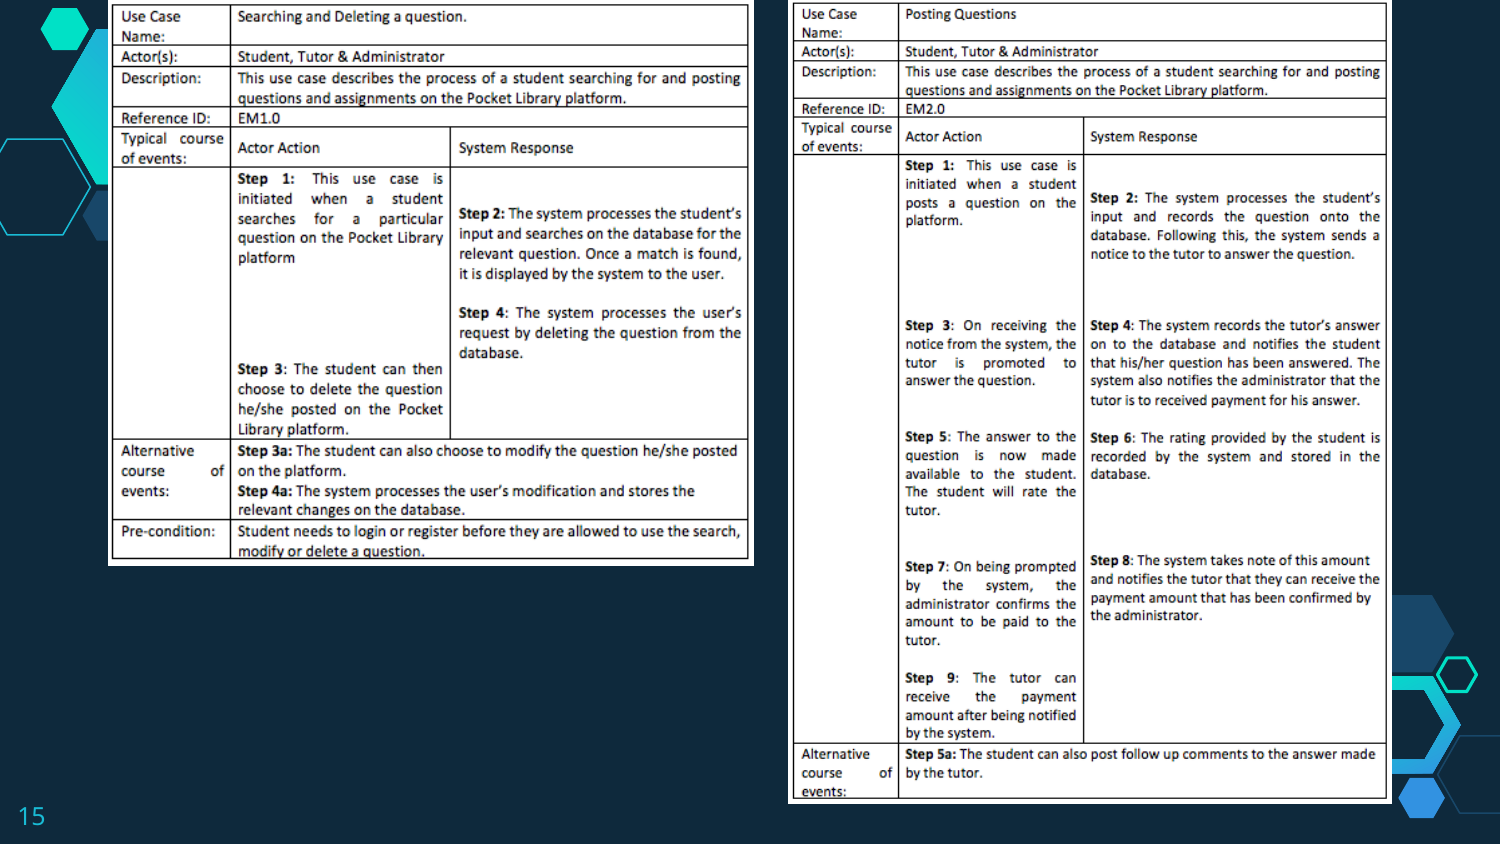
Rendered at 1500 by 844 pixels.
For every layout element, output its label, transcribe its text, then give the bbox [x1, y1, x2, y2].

picture [788, 0, 1392, 805]
slide_number ‹#› [2, 785, 93, 844]
picture [108, 0, 754, 567]
